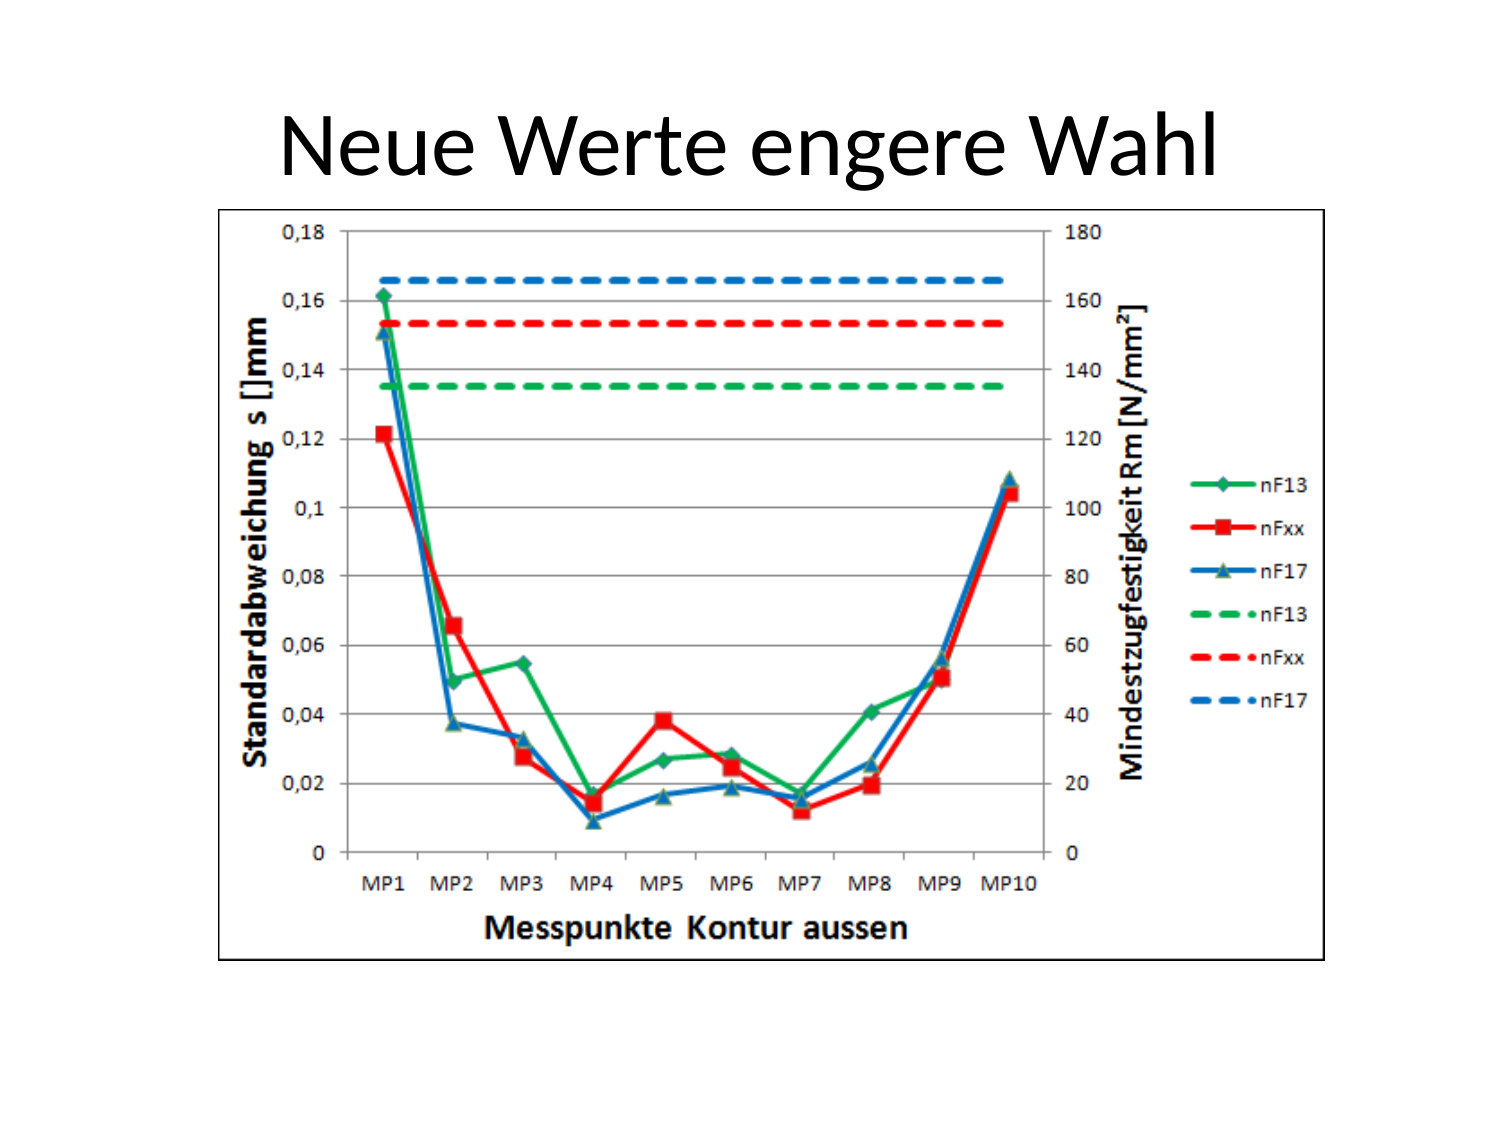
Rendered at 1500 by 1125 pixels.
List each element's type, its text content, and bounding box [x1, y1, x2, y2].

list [218, 209, 1325, 962]
title Neue Werte engere Wahl [75, 45, 1425, 233]
